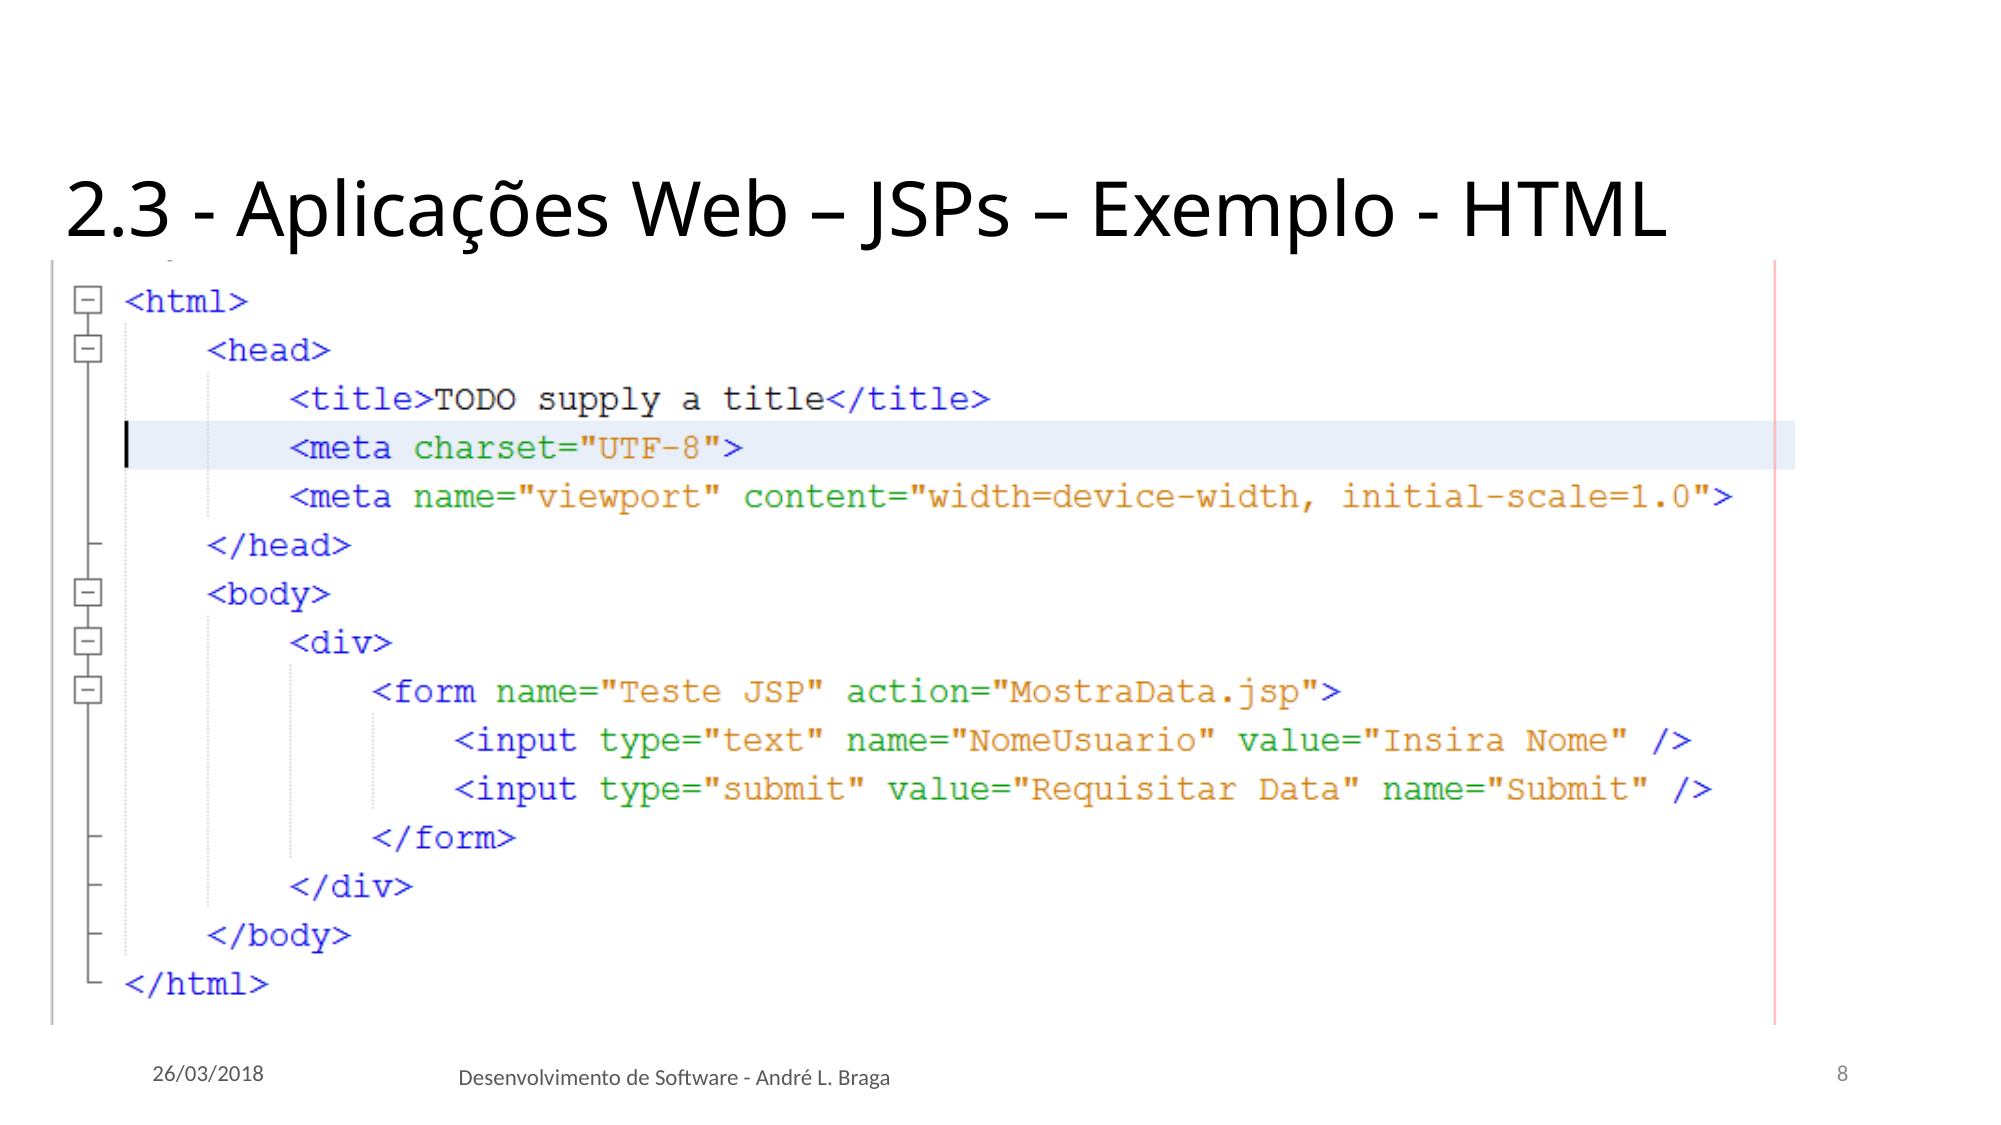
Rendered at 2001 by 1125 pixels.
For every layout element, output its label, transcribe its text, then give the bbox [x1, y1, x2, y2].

footer Desenvolvimento de Software - André L. Braga [111, 1046, 1239, 1107]
picture [49, 260, 1795, 1025]
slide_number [137, 1042, 588, 1103]
slide_number 8 [1413, 1042, 1864, 1103]
title 2.3 - Aplicações Web – JSPs – Exemplo - HTML [50, 123, 1689, 260]
